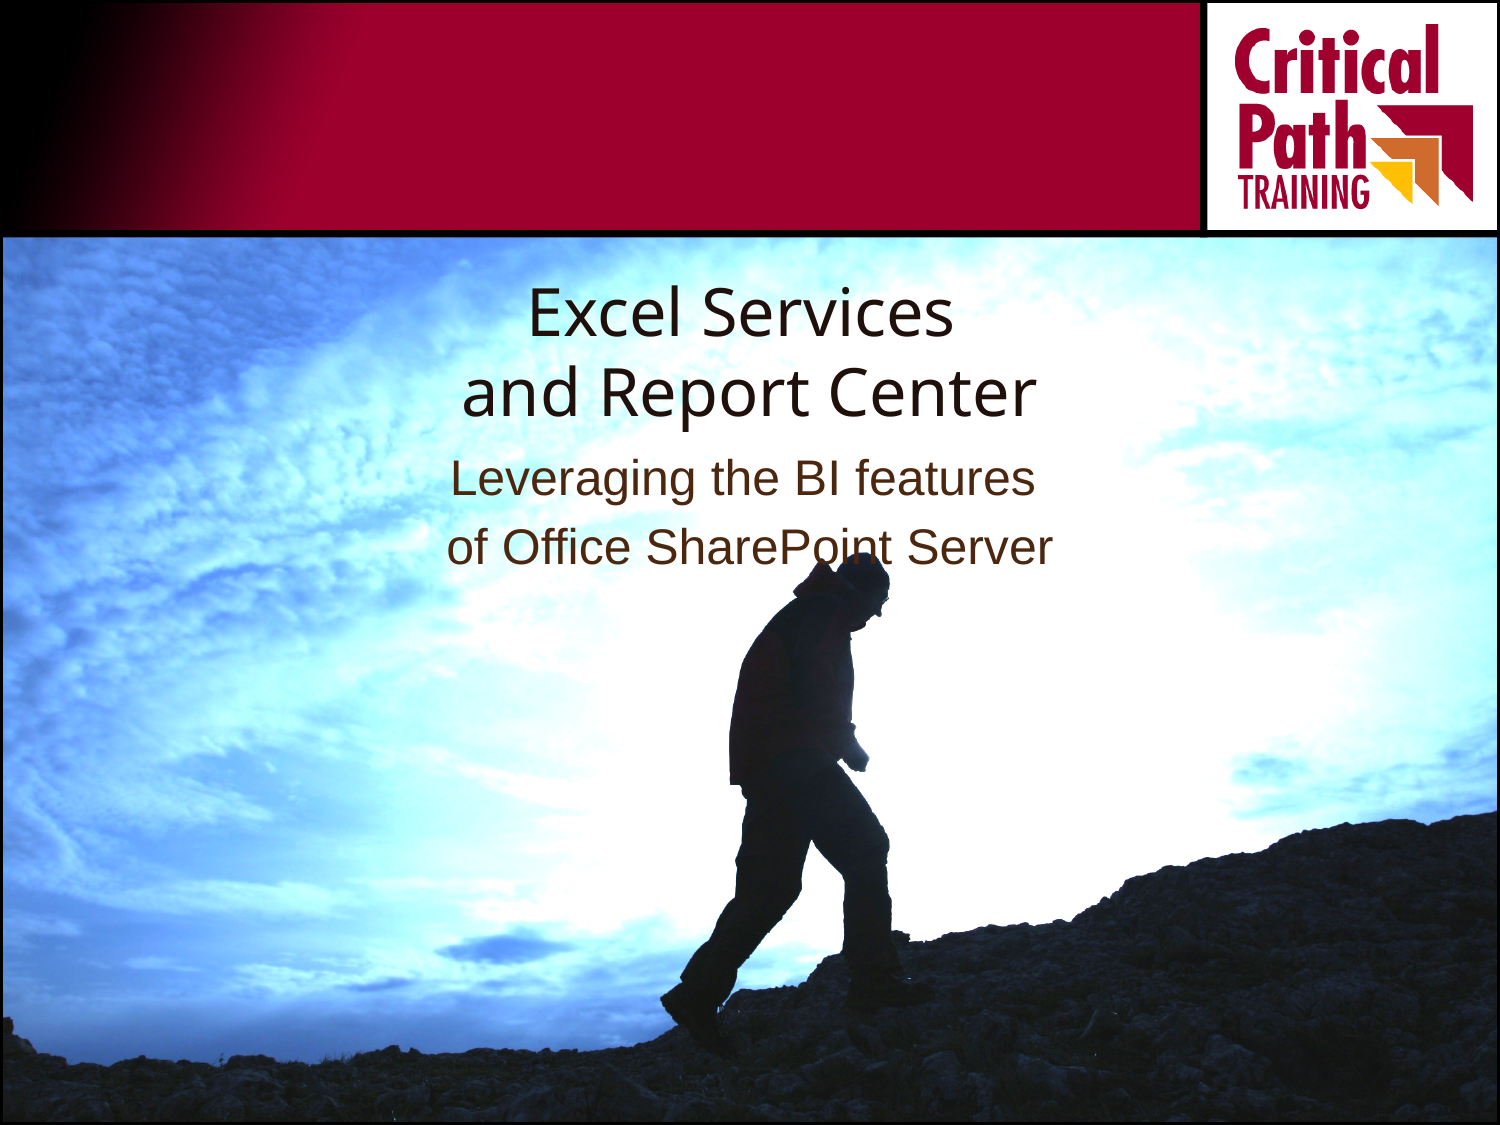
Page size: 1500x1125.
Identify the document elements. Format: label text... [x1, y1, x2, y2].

picture [3, 3, 1200, 230]
title Excel Services and Report Center [50, 262, 1450, 437]
subtitle Leveraging the BI features of Office SharePoint Server [50, 437, 1450, 625]
picture [1235, 24, 1475, 213]
